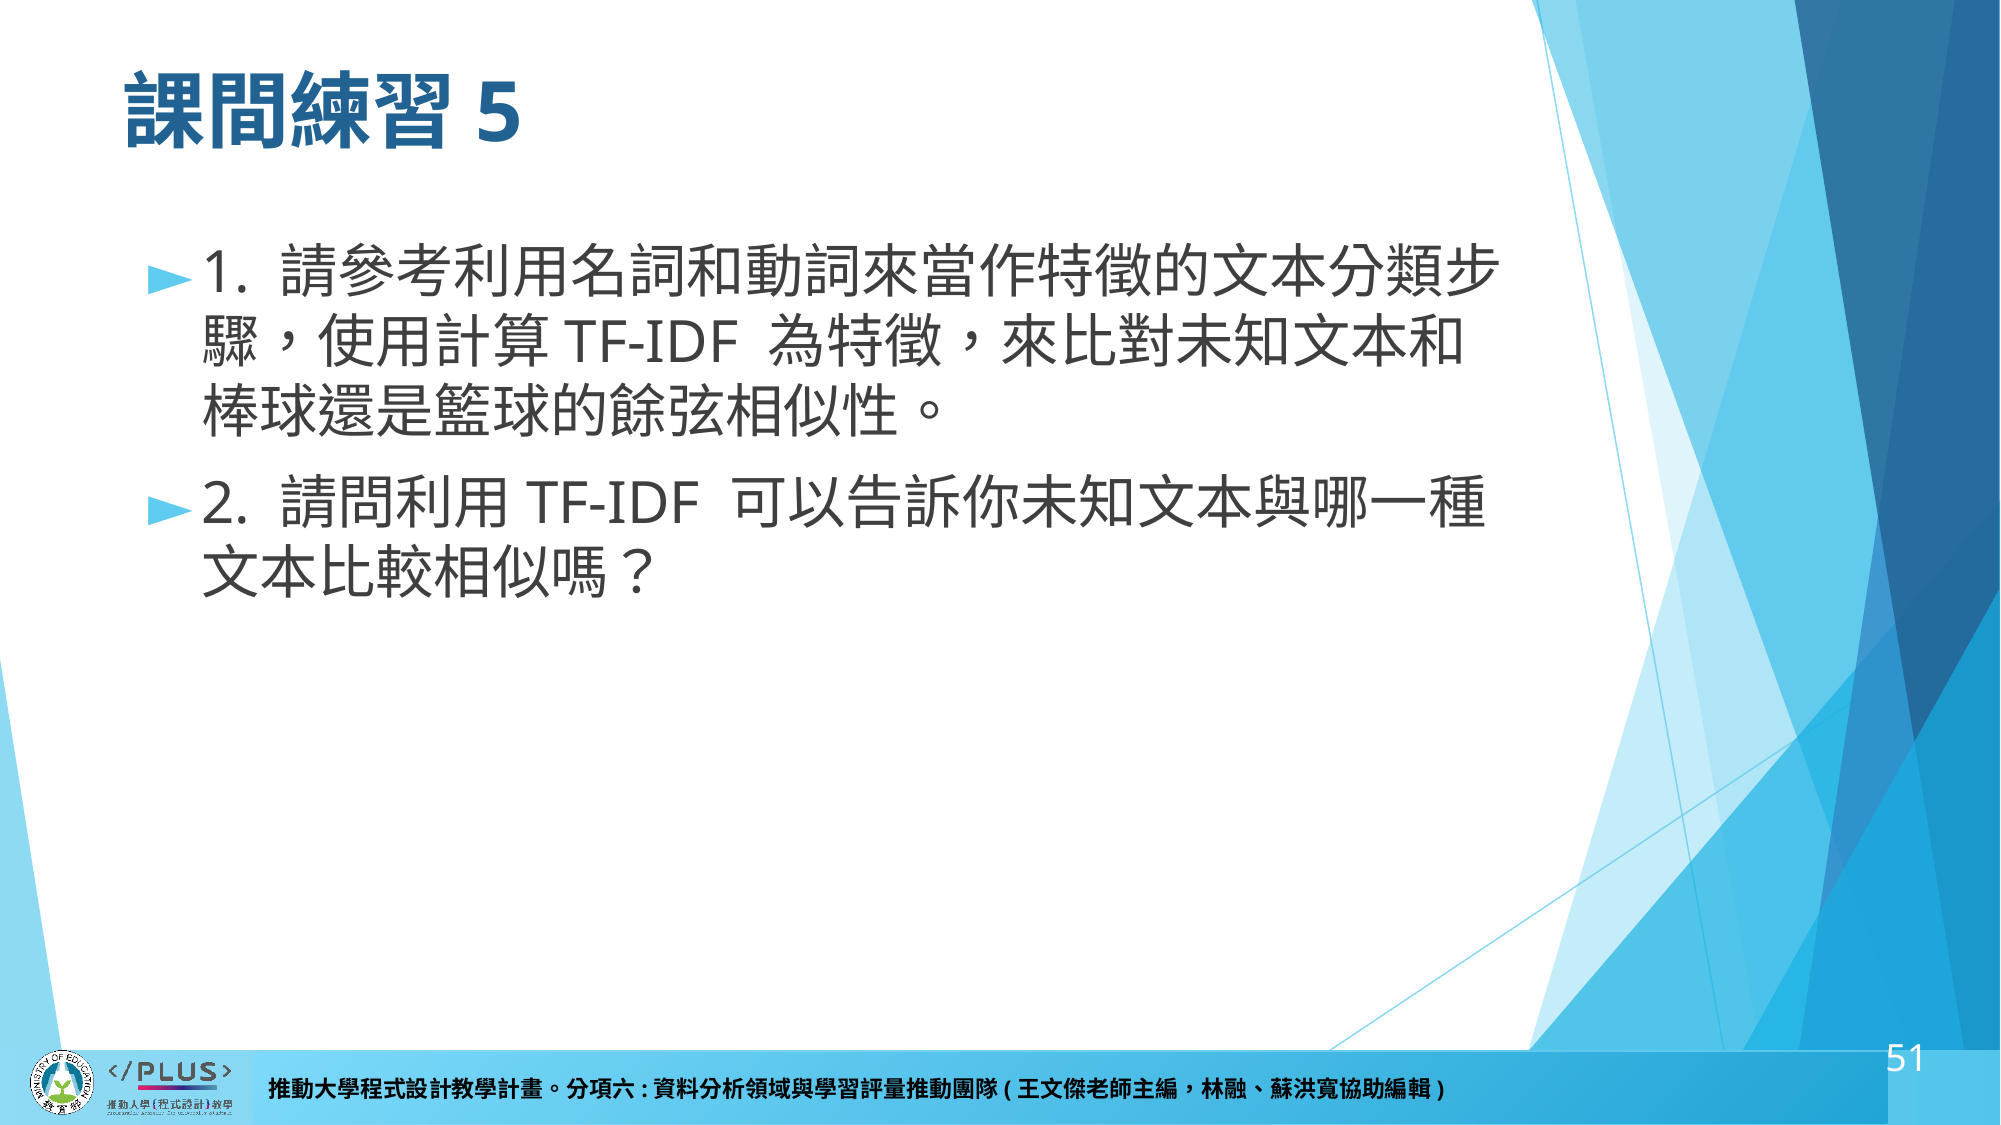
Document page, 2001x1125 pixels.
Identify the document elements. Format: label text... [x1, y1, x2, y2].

title 課間練習5 [107, 50, 1519, 175]
list 1. 請參考利用名詞和動詞來當作特徵的文本分類步驟，使用計算TF-IDF 為特徵，來比對未知文本和棒球還是籃球的餘弦相似性。 2. 請問利用TF-IDF 可以告訴你未知文本與哪一種文本比較相似嗎？ [111, 226, 1522, 992]
picture [30, 1050, 94, 1115]
picture [107, 1061, 232, 1115]
slide_number 51 [1831, 1029, 1944, 1090]
